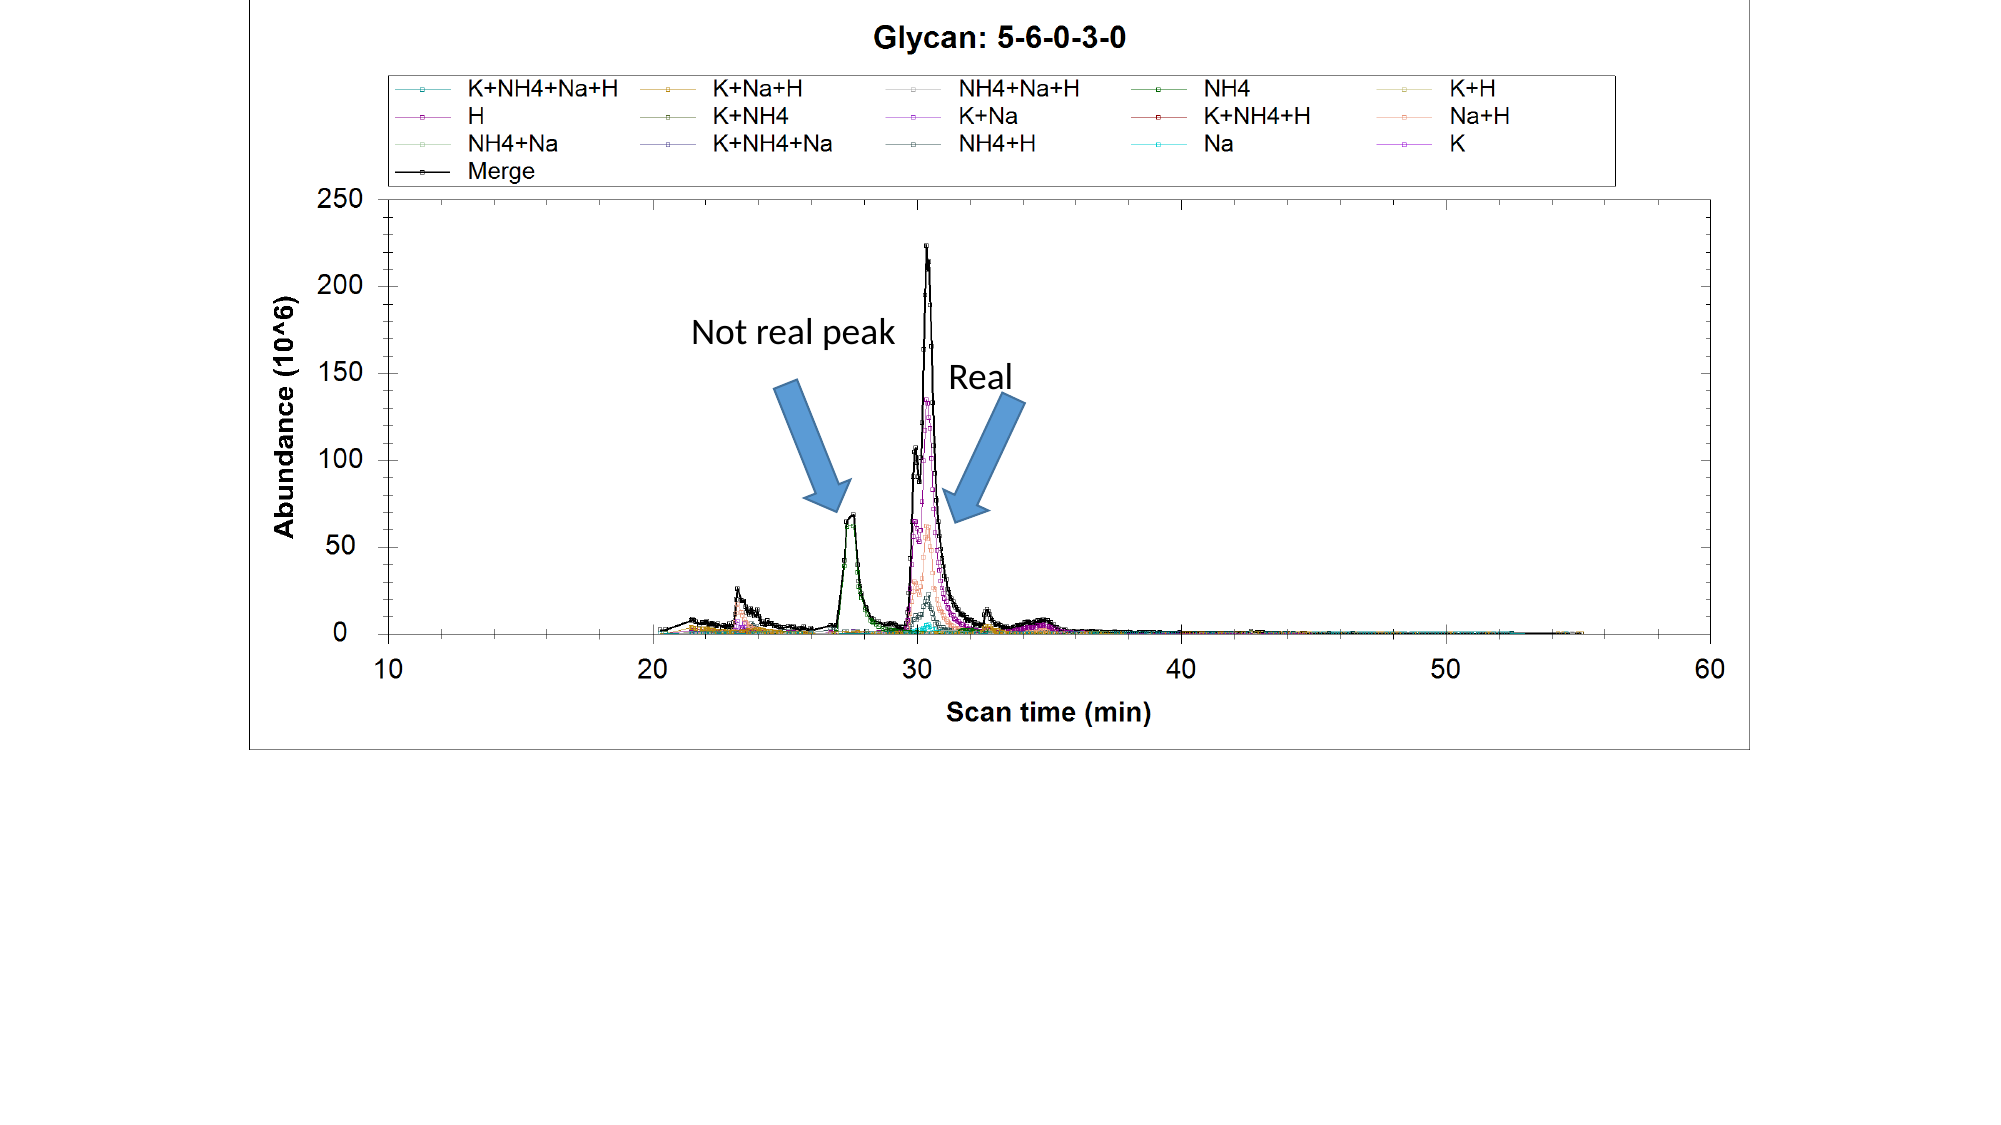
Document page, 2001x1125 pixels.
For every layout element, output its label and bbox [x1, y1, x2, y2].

picture [249, 0, 1750, 750]
